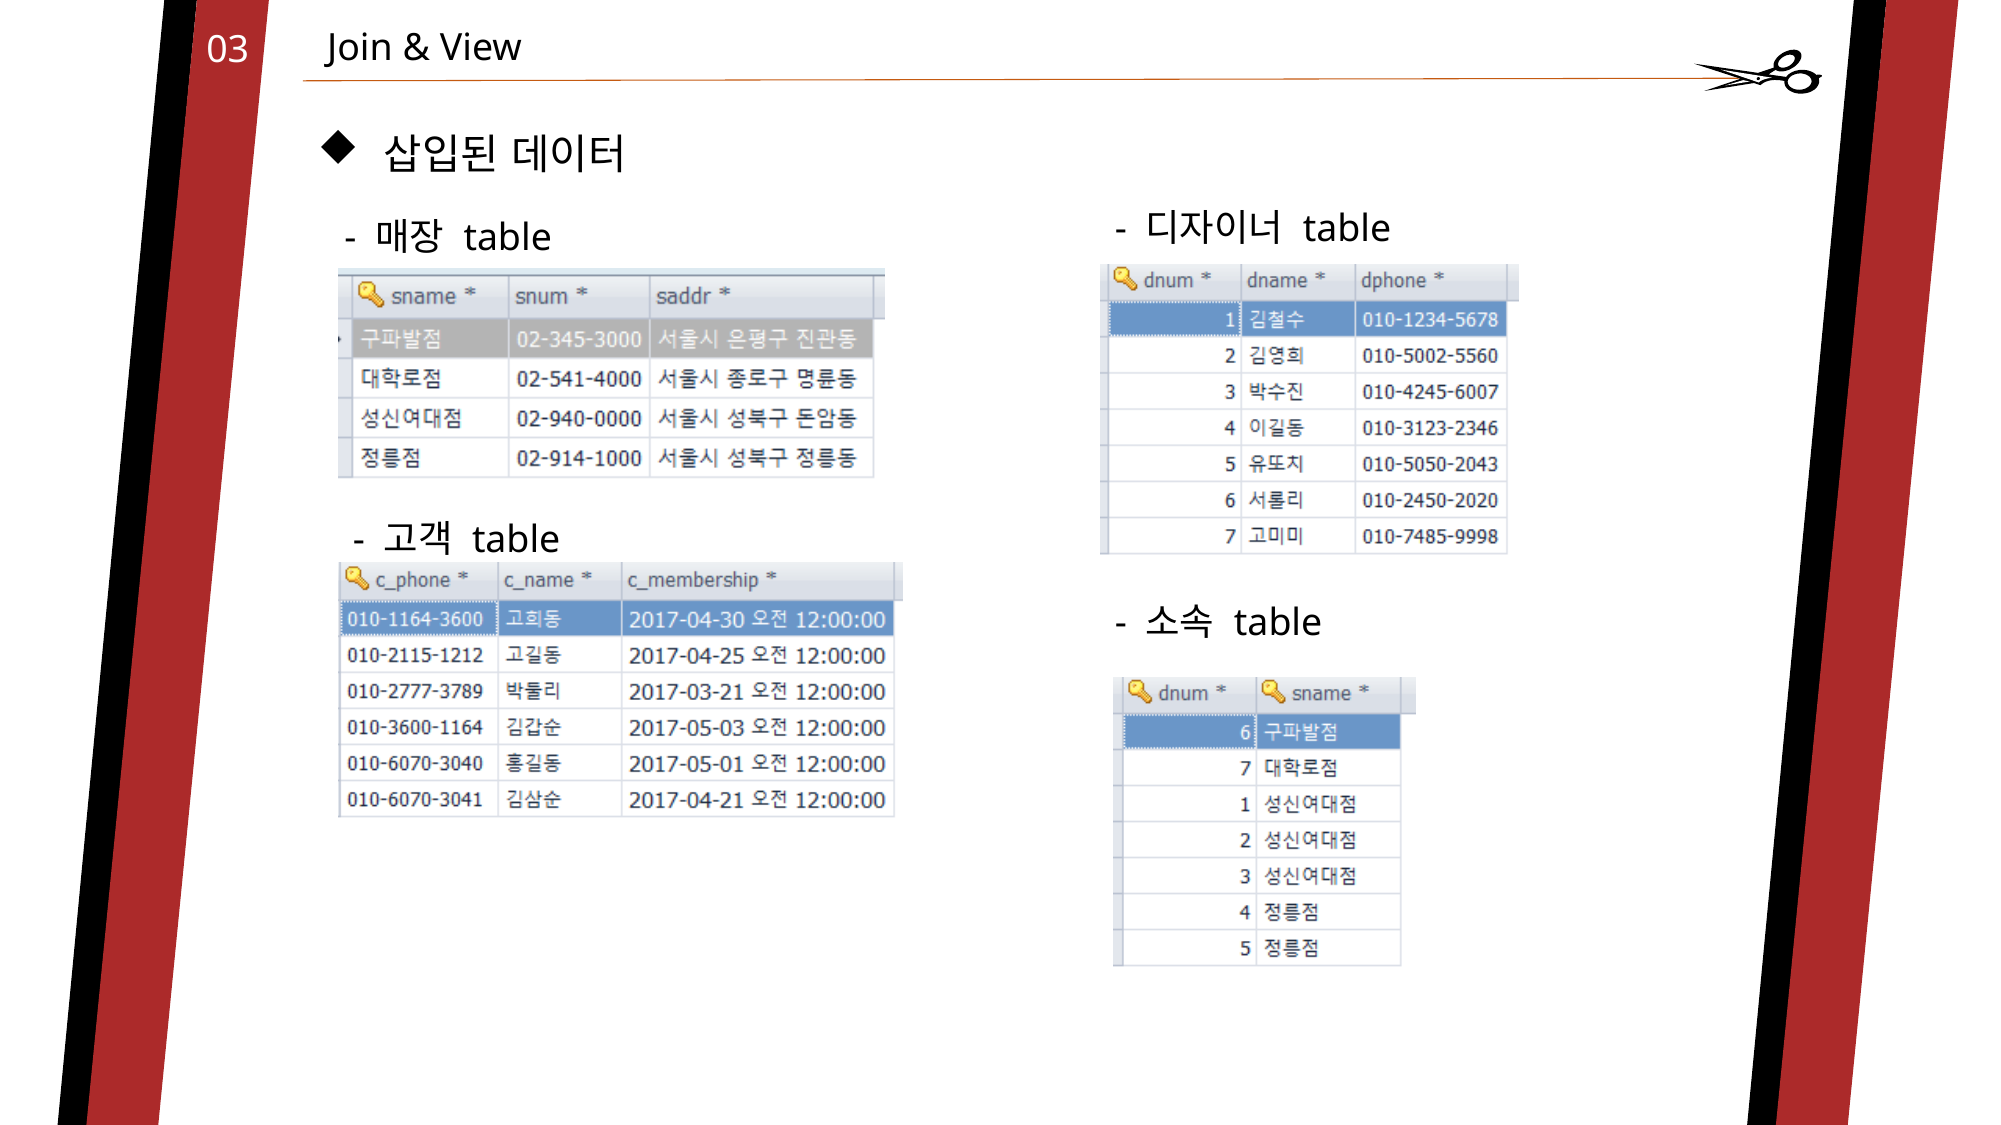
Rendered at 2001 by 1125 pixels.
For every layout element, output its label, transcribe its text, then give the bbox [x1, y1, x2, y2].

text_box - 디자이너 table [1099, 196, 1573, 257]
picture [1113, 677, 1416, 976]
picture [337, 268, 885, 487]
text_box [1747, 0, 1959, 1125]
picture [338, 562, 903, 827]
text_box Join & View [312, 16, 538, 76]
text_box - 고객 table [338, 508, 811, 562]
text_box - 소속 table [1099, 590, 1573, 651]
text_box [57, 0, 269, 1125]
text_box 삽입된 데이터 [302, 120, 1202, 186]
text_box - 매장 table [329, 205, 802, 266]
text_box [1702, 33, 1814, 118]
picture [1099, 264, 1519, 561]
